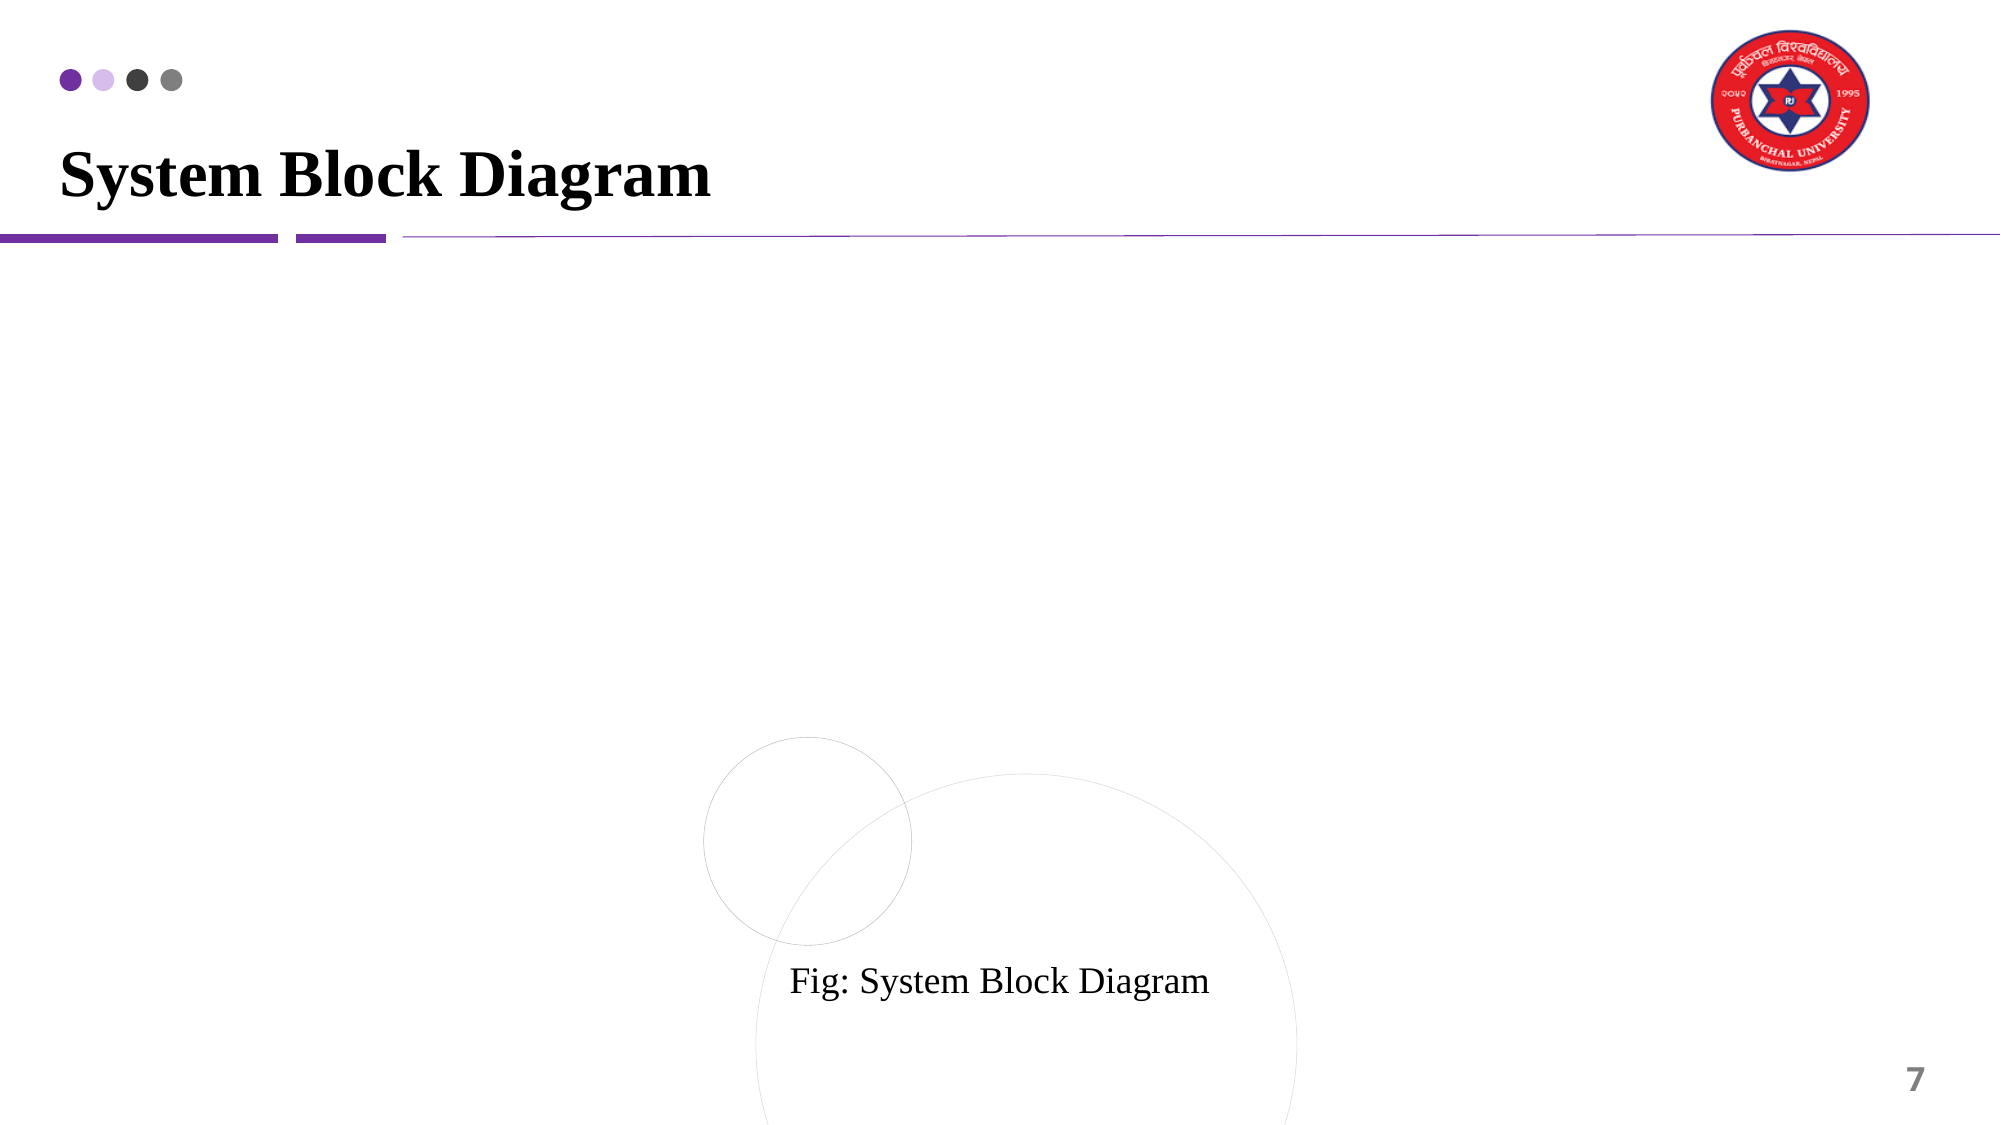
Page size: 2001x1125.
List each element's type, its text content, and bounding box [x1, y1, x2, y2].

slide_number 7 [1490, 1060, 1941, 1102]
title System Block Diagram [59, 59, 1941, 211]
list Fig: System Block Diagram [59, 297, 1941, 1012]
picture [1581, 12, 2000, 190]
